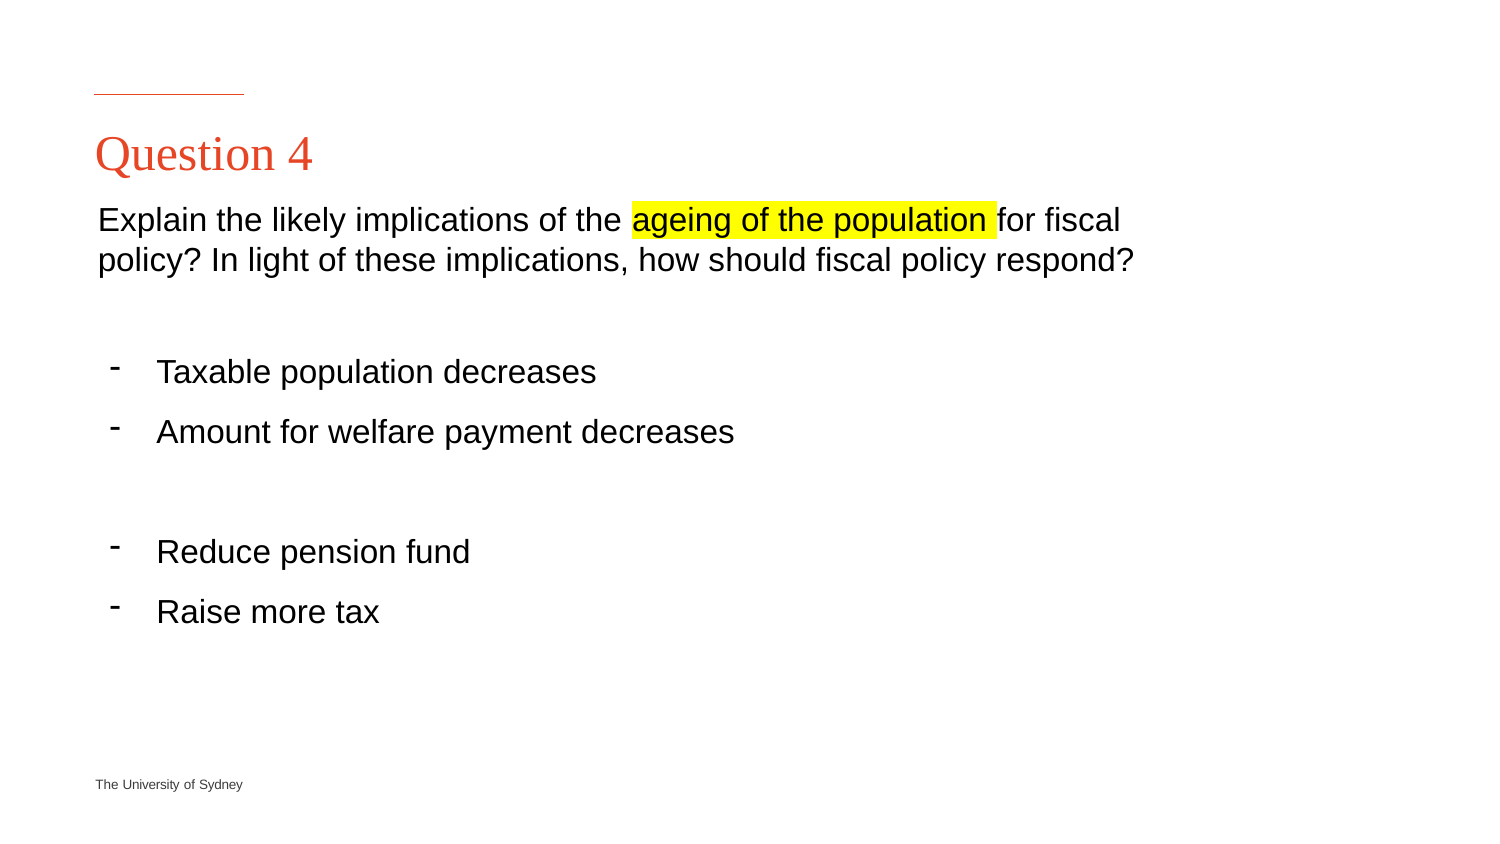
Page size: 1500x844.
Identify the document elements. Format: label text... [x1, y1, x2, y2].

title Question 4 [94, 120, 1406, 182]
text_box Taxable population decreases Amount for welfare payment decreases Reduce pension fund Raise more tax [94, 323, 869, 678]
text_box Explain the likely implications of the ageing of the population for fiscal policy? In light of these implications, how should fiscal policy respond? [83, 190, 1235, 286]
